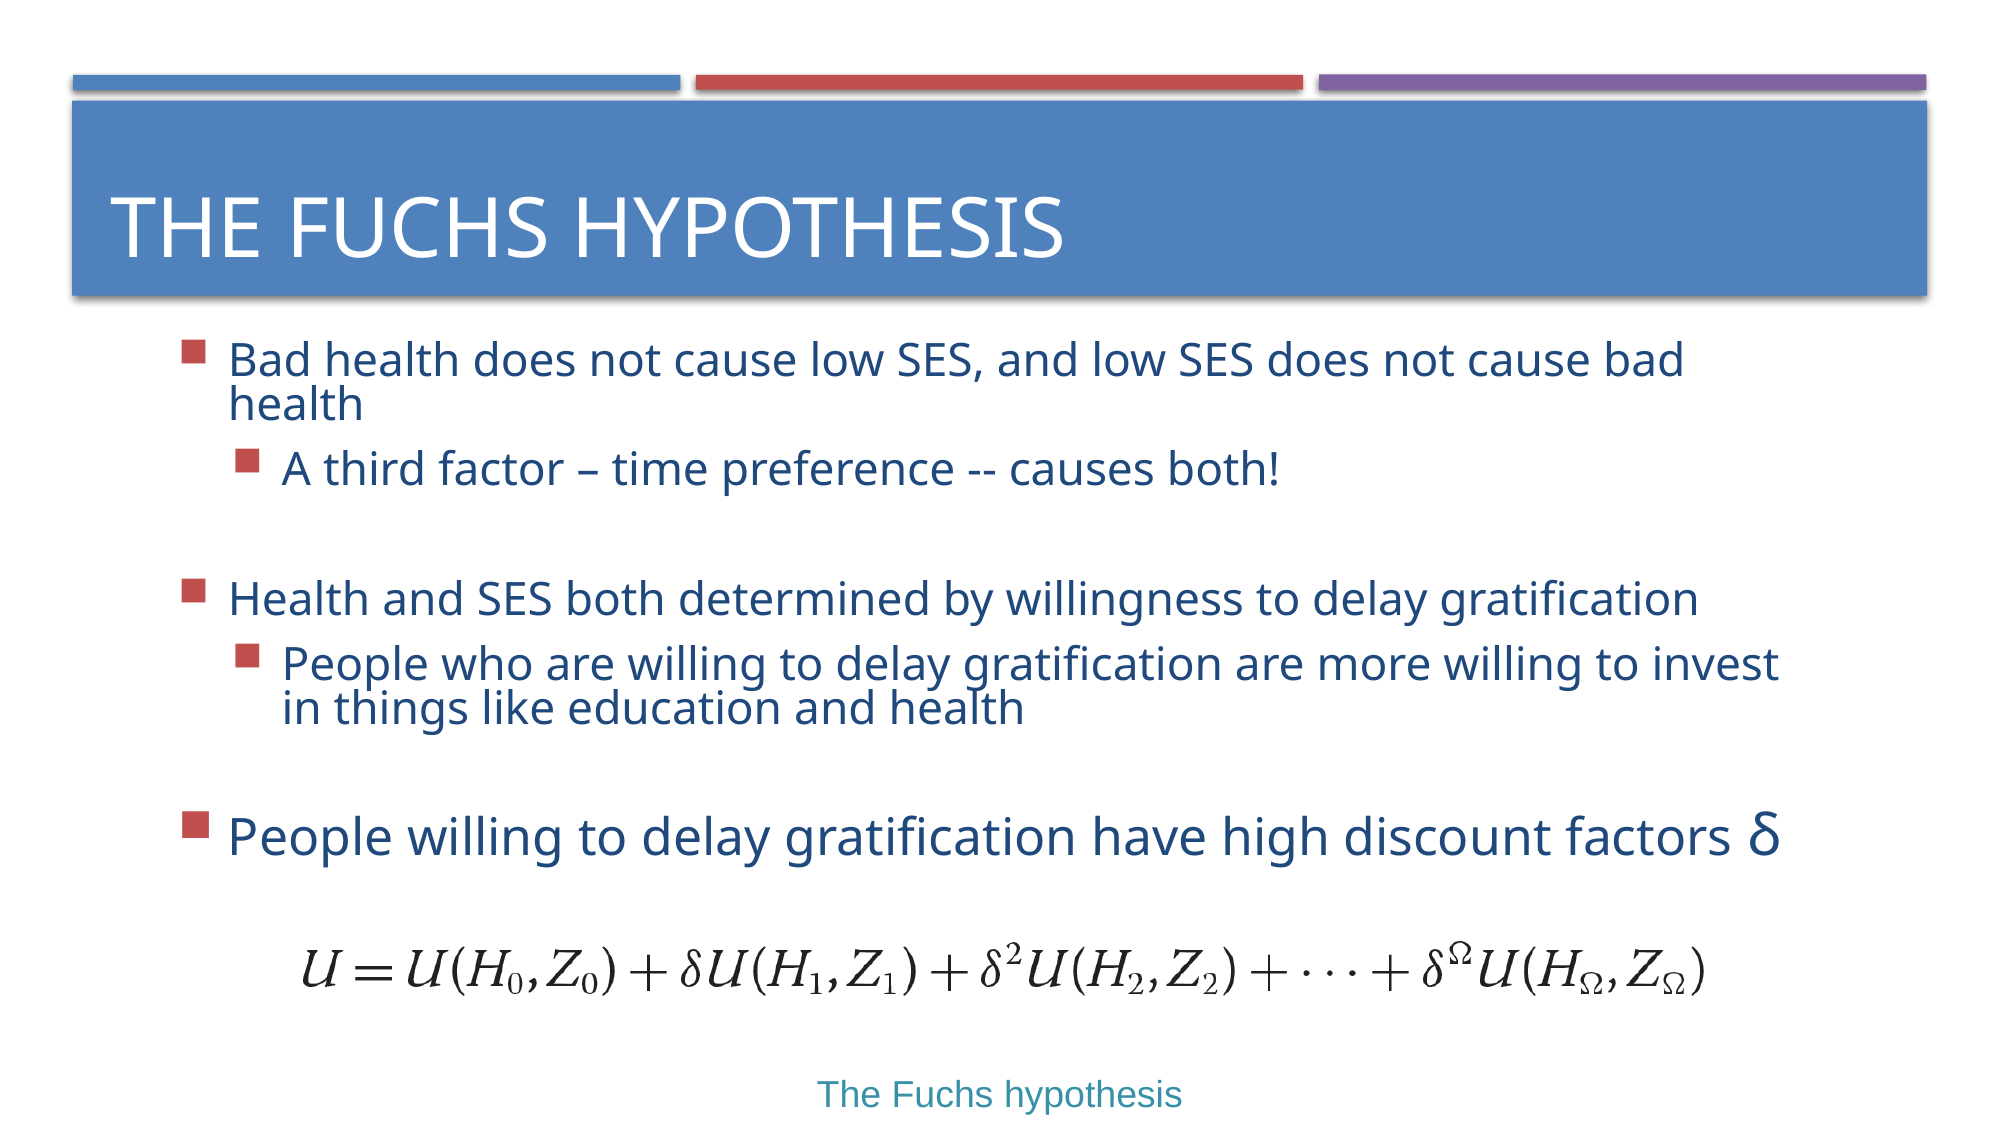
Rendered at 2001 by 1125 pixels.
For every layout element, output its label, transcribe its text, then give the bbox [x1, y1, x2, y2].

text_box The Fuchs hypothesis [95, 115, 1905, 282]
picture [291, 937, 1709, 1012]
text_box The Fuchs hypothesis [249, 1062, 1750, 1123]
text_box Bad health does not cause low SES, and low SES does not cause bad health A third factor – time preference -- causes both! Health and SES both determined by willingness to delay gratification People who are willing to delay gratification are more willing to invest in things like education and health People willing to delay gratification have high discount factors δ [162, 332, 1818, 925]
